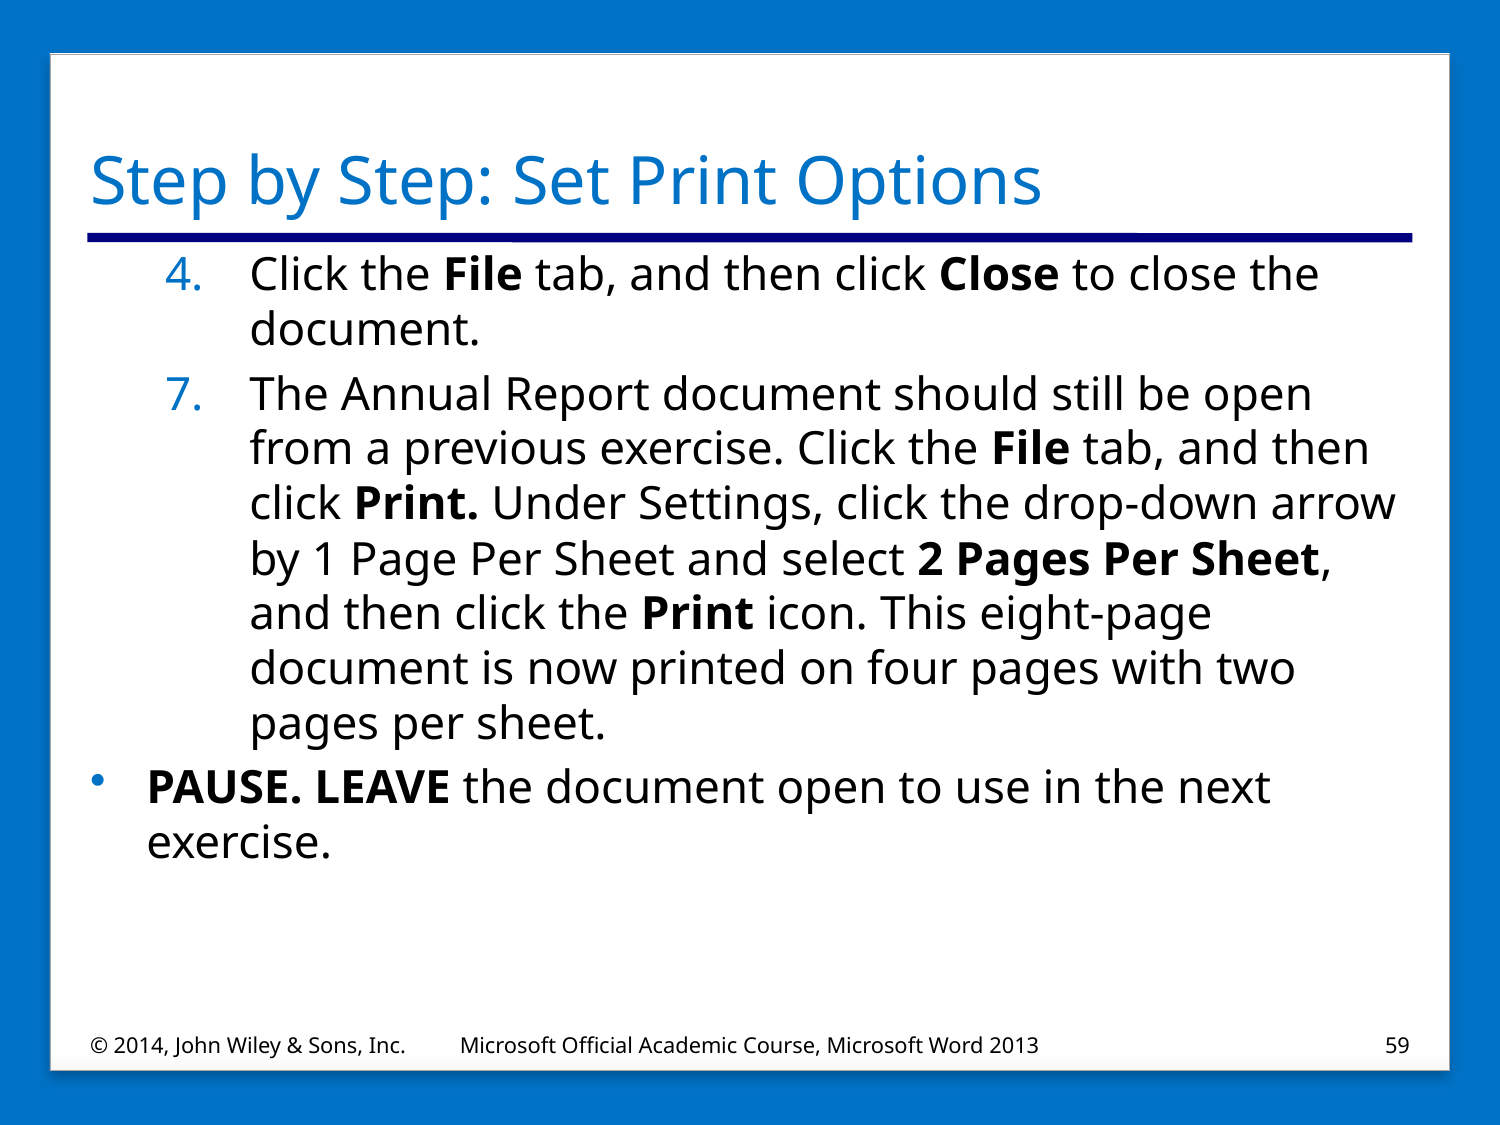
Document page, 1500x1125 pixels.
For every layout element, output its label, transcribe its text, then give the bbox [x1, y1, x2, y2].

footer Microsoft Official Academic Course, Microsoft Word 2013 [431, 1024, 1069, 1103]
slide_number © 2014, John Wiley & Sons, Inc. [74, 1024, 426, 1103]
slide_number 59 [1074, 1024, 1426, 1103]
title Step by Step: Set Print Options [74, 74, 1426, 226]
list Click the File tab, and then click Close to close the document. The Annual Report document should still be open from a previous exercise. Click the File tab, and then click Print. Under Settings, click the drop-down arrow by 1 Page Per Sheet and select 2 Pages Per Sheet, and then click the Print icon. This eight-page document is now printed on four pages with two pages per sheet. PAUSE. LEAVE the document open to use in the next exercise. [75, 237, 1425, 1063]
